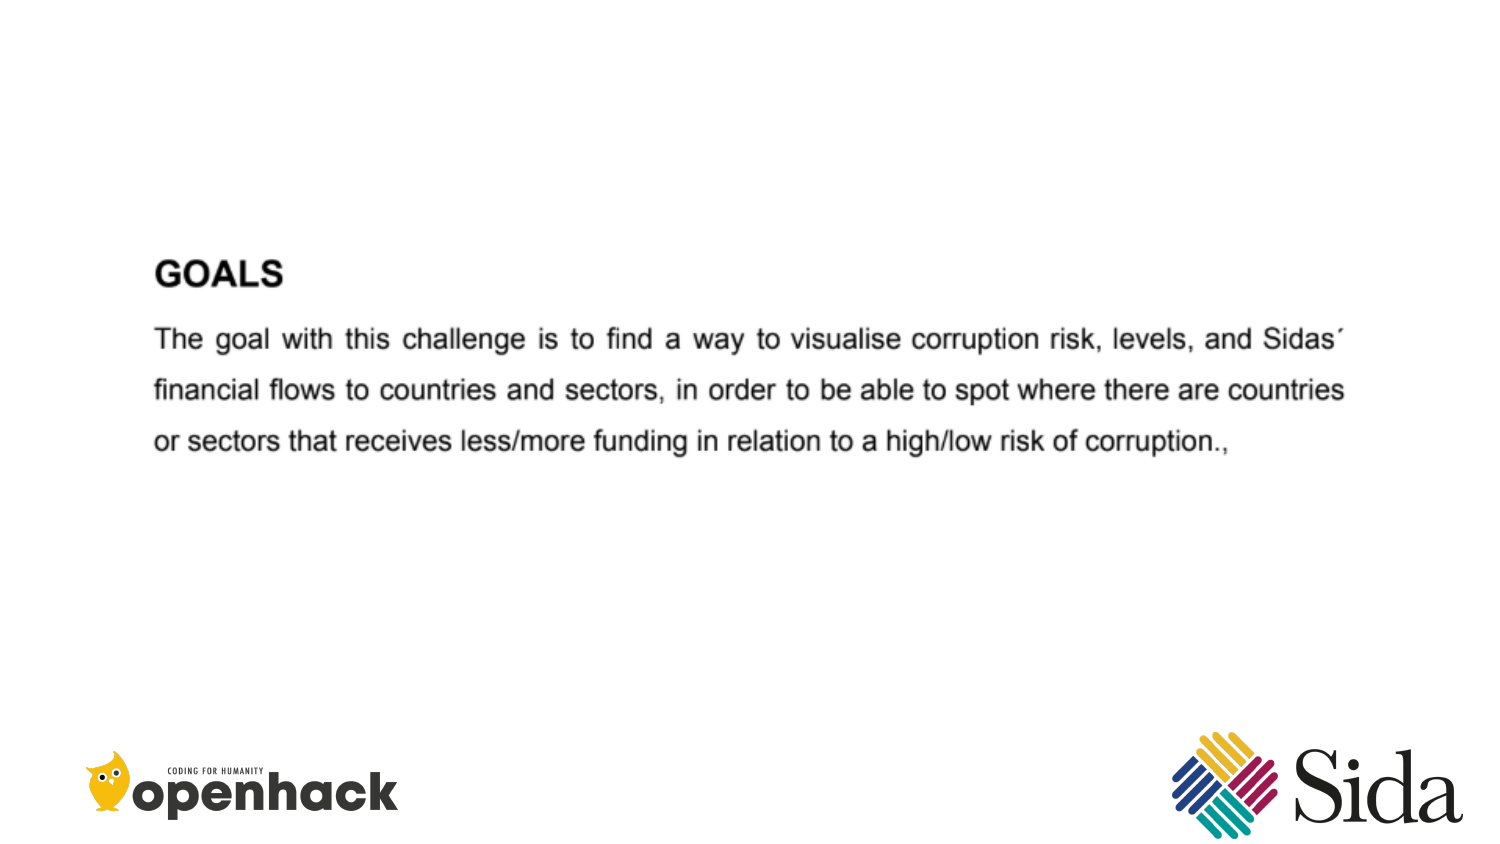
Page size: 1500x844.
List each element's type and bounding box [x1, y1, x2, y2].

picture [112, 247, 1367, 506]
picture [1171, 732, 1463, 839]
picture [85, 750, 398, 820]
